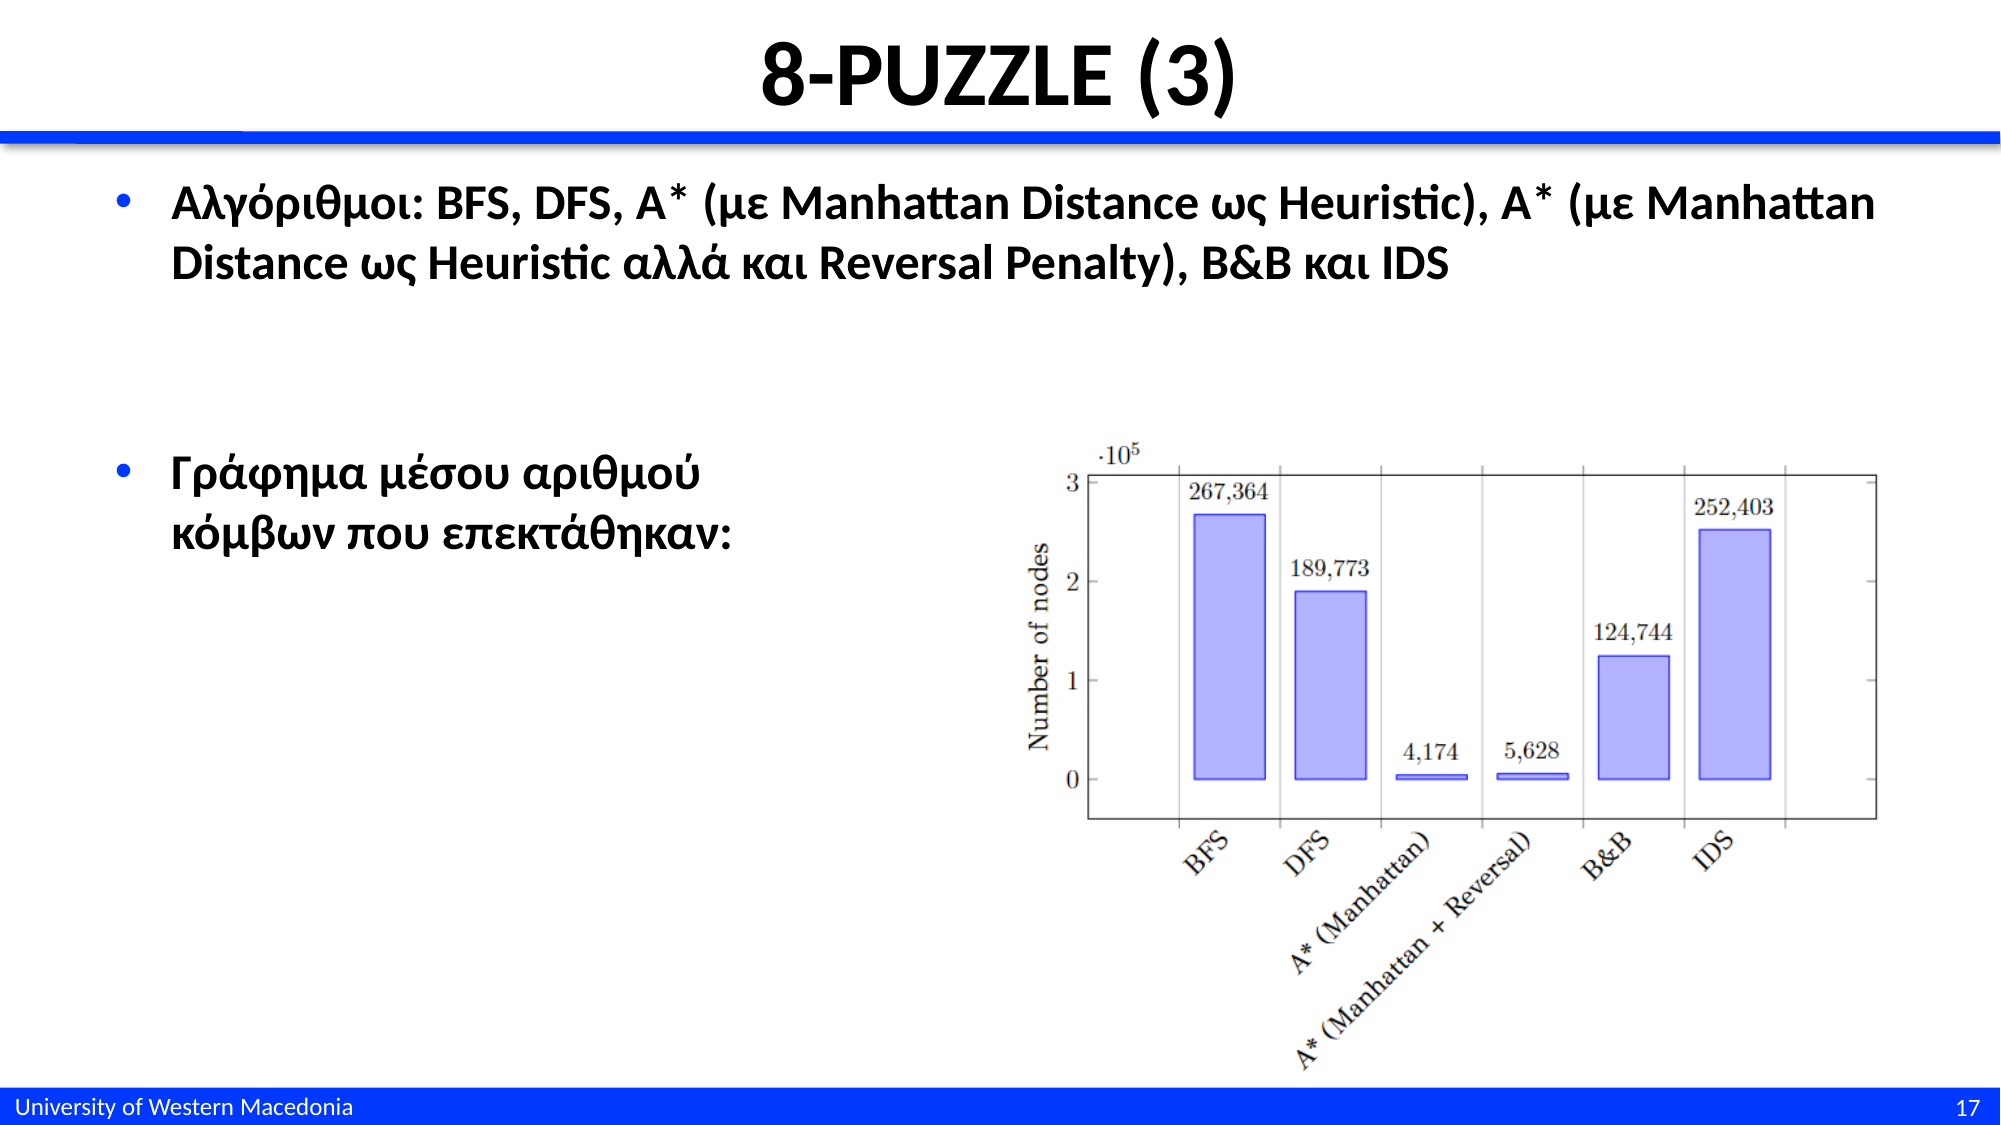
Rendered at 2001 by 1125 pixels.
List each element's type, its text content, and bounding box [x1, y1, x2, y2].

list Αλγόριθμοι: BFS, DFS, A* (με Manhattan Distance ως Heuristic), A* (με Manhattan Distance ως Heuristic αλλά και Reversal Penalty), B&B και IDS Γράφημα μέσου αριθμού κόμβων που επεκτάθηκαν: [99, 162, 1900, 1075]
picture [999, 436, 1964, 1076]
title 8-Puzzle (3) [0, 0, 2000, 138]
